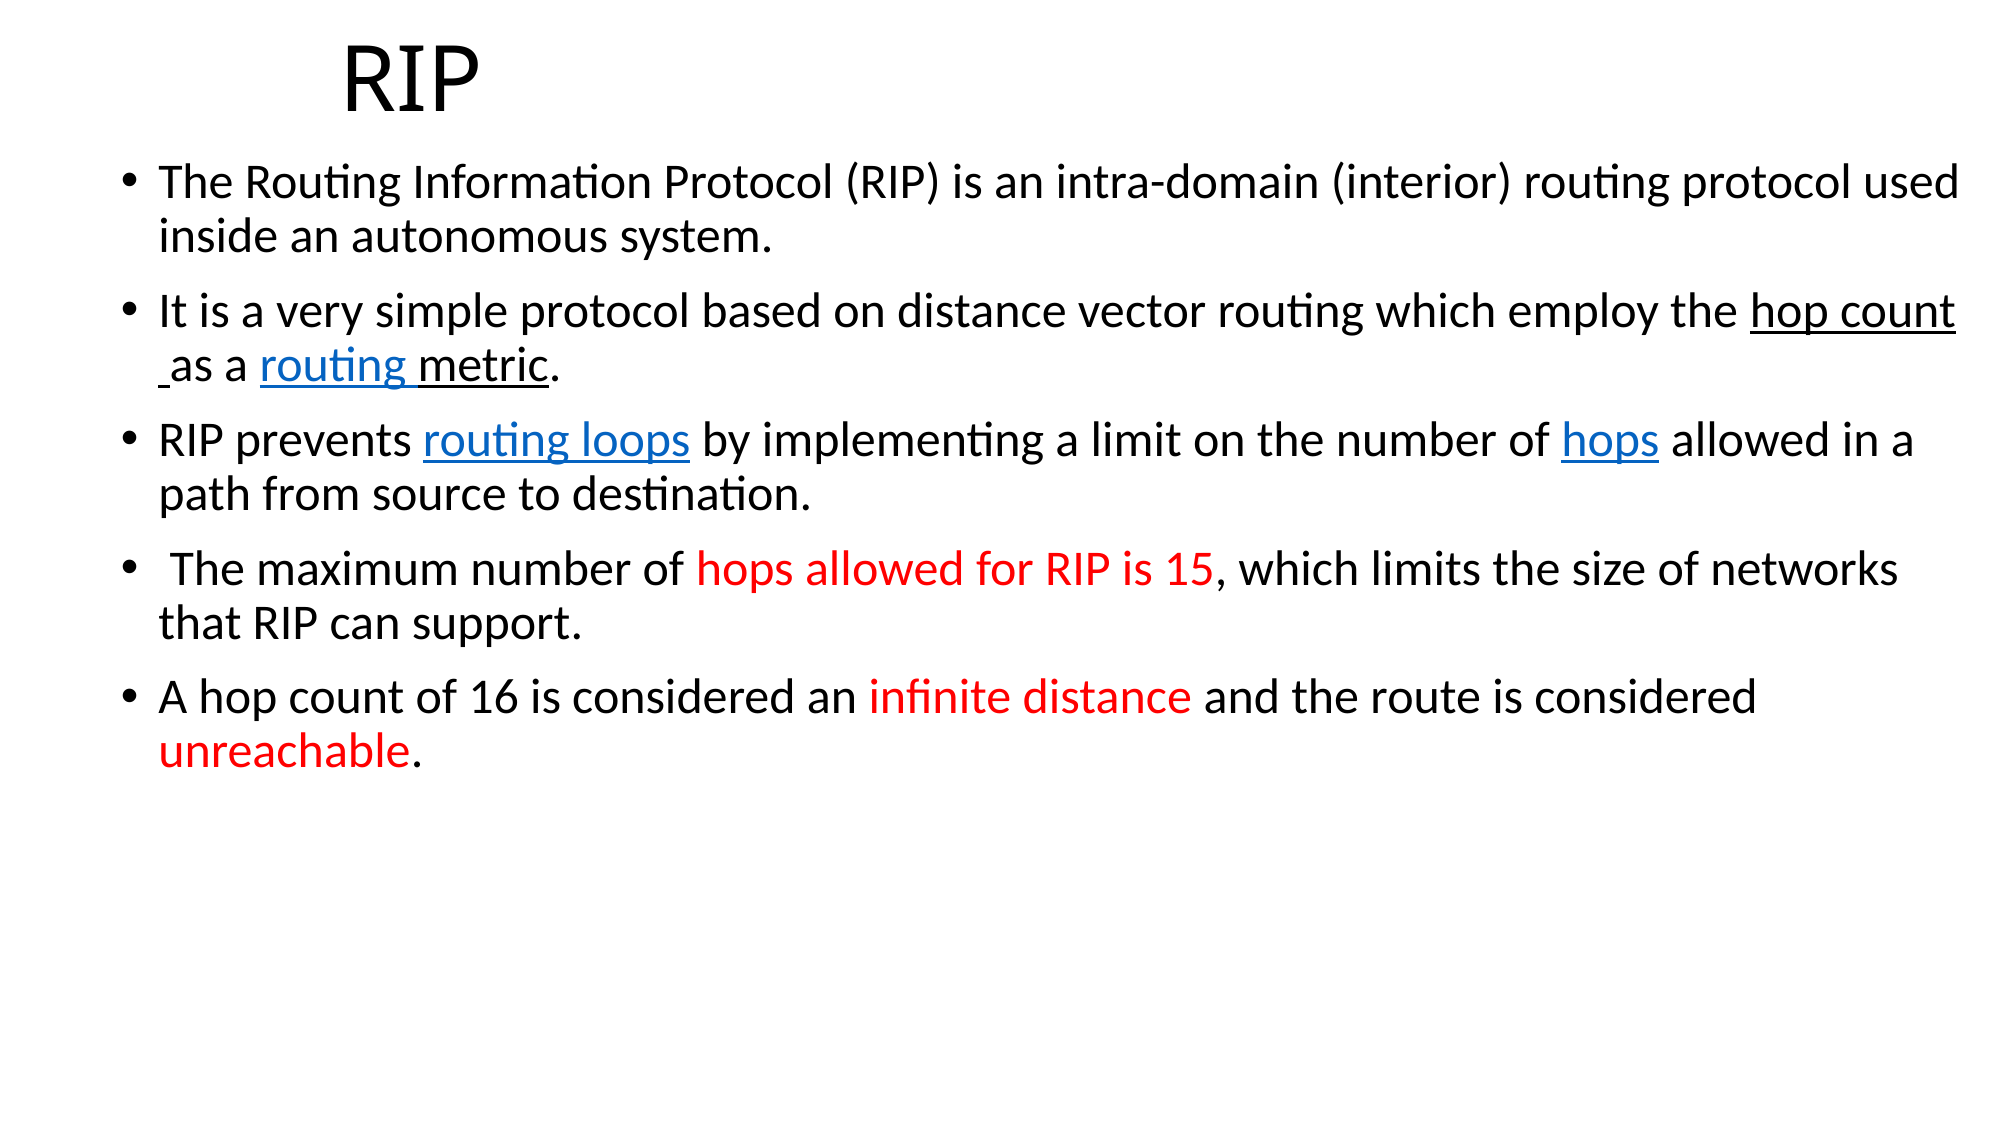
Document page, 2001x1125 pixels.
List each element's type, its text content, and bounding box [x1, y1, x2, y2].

title RIP [324, 24, 1619, 148]
list The Routing Information Protocol (RIP) is an intra-domain (interior) routing protocol used inside an autonomous system. It is a very simple protocol based on distance vector routing which employ the hop count as a routing metric. RIP prevents routing loops by implementing a limit on the number of hops allowed in a path from source to destination. The maximum number of hops allowed for RIP is 15, which limits the size of networks that RIP can support. A hop count of 16 is considered an infinite distance and the route is considered unreachable. [105, 148, 1977, 946]
